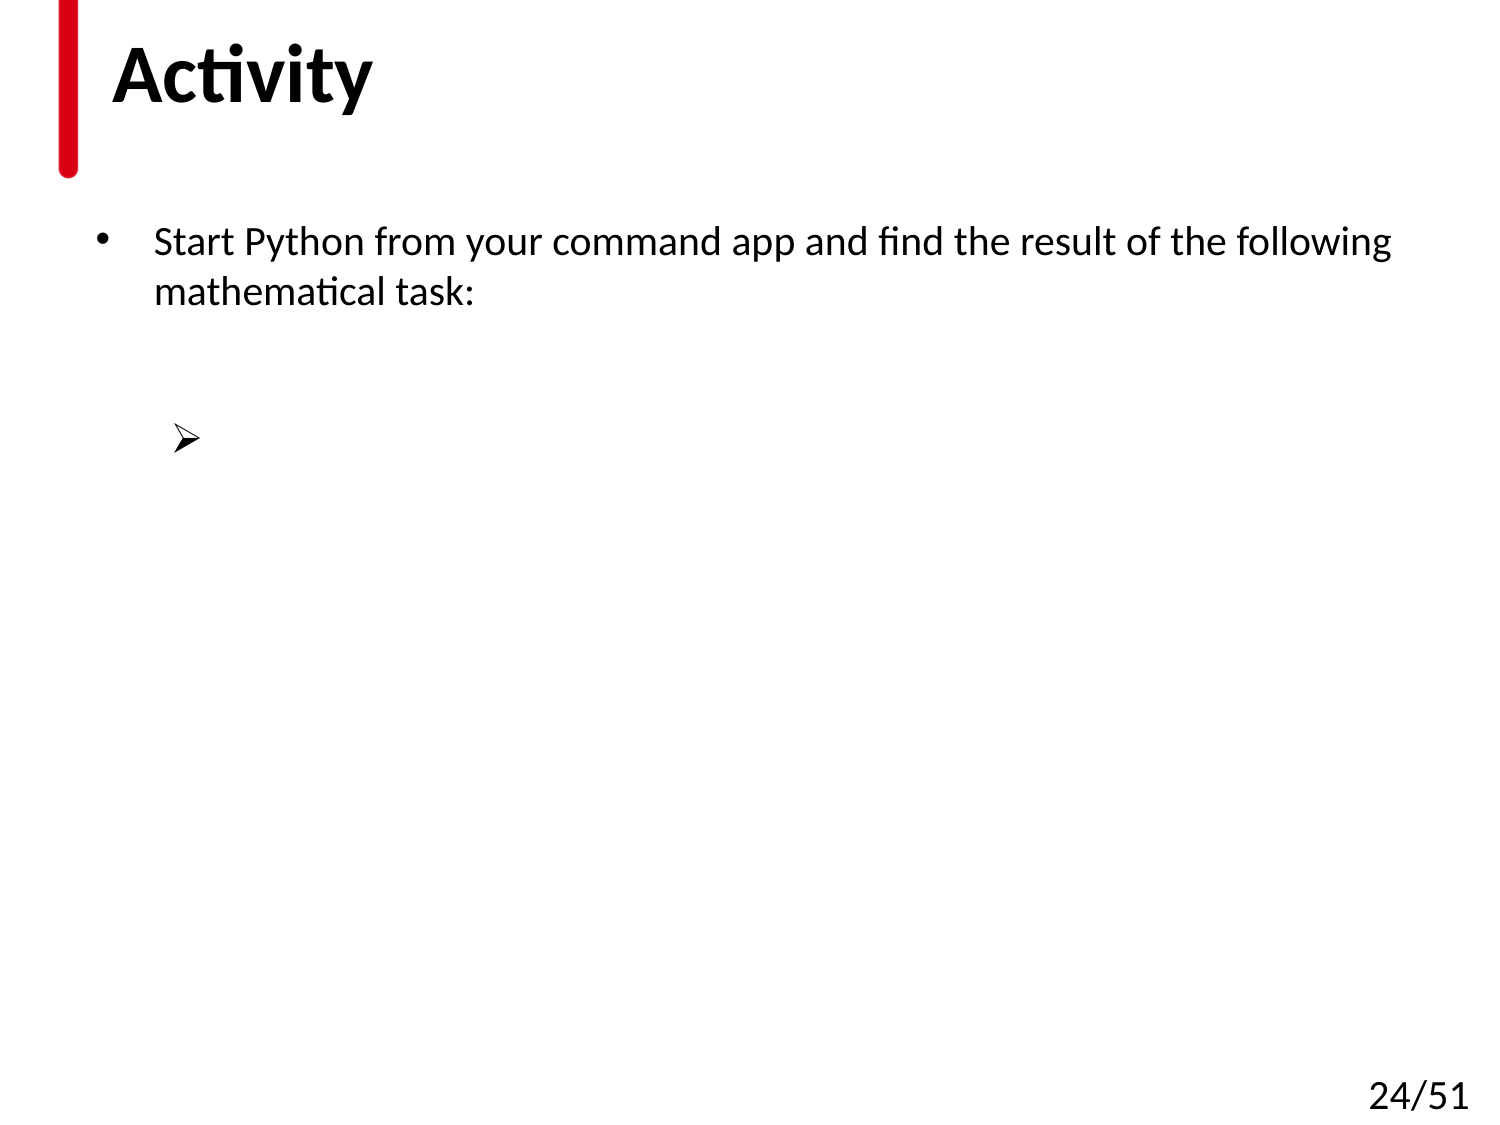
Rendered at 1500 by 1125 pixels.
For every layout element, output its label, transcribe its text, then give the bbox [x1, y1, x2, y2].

picture [57, 0, 81, 200]
title Activity [97, 0, 1425, 138]
